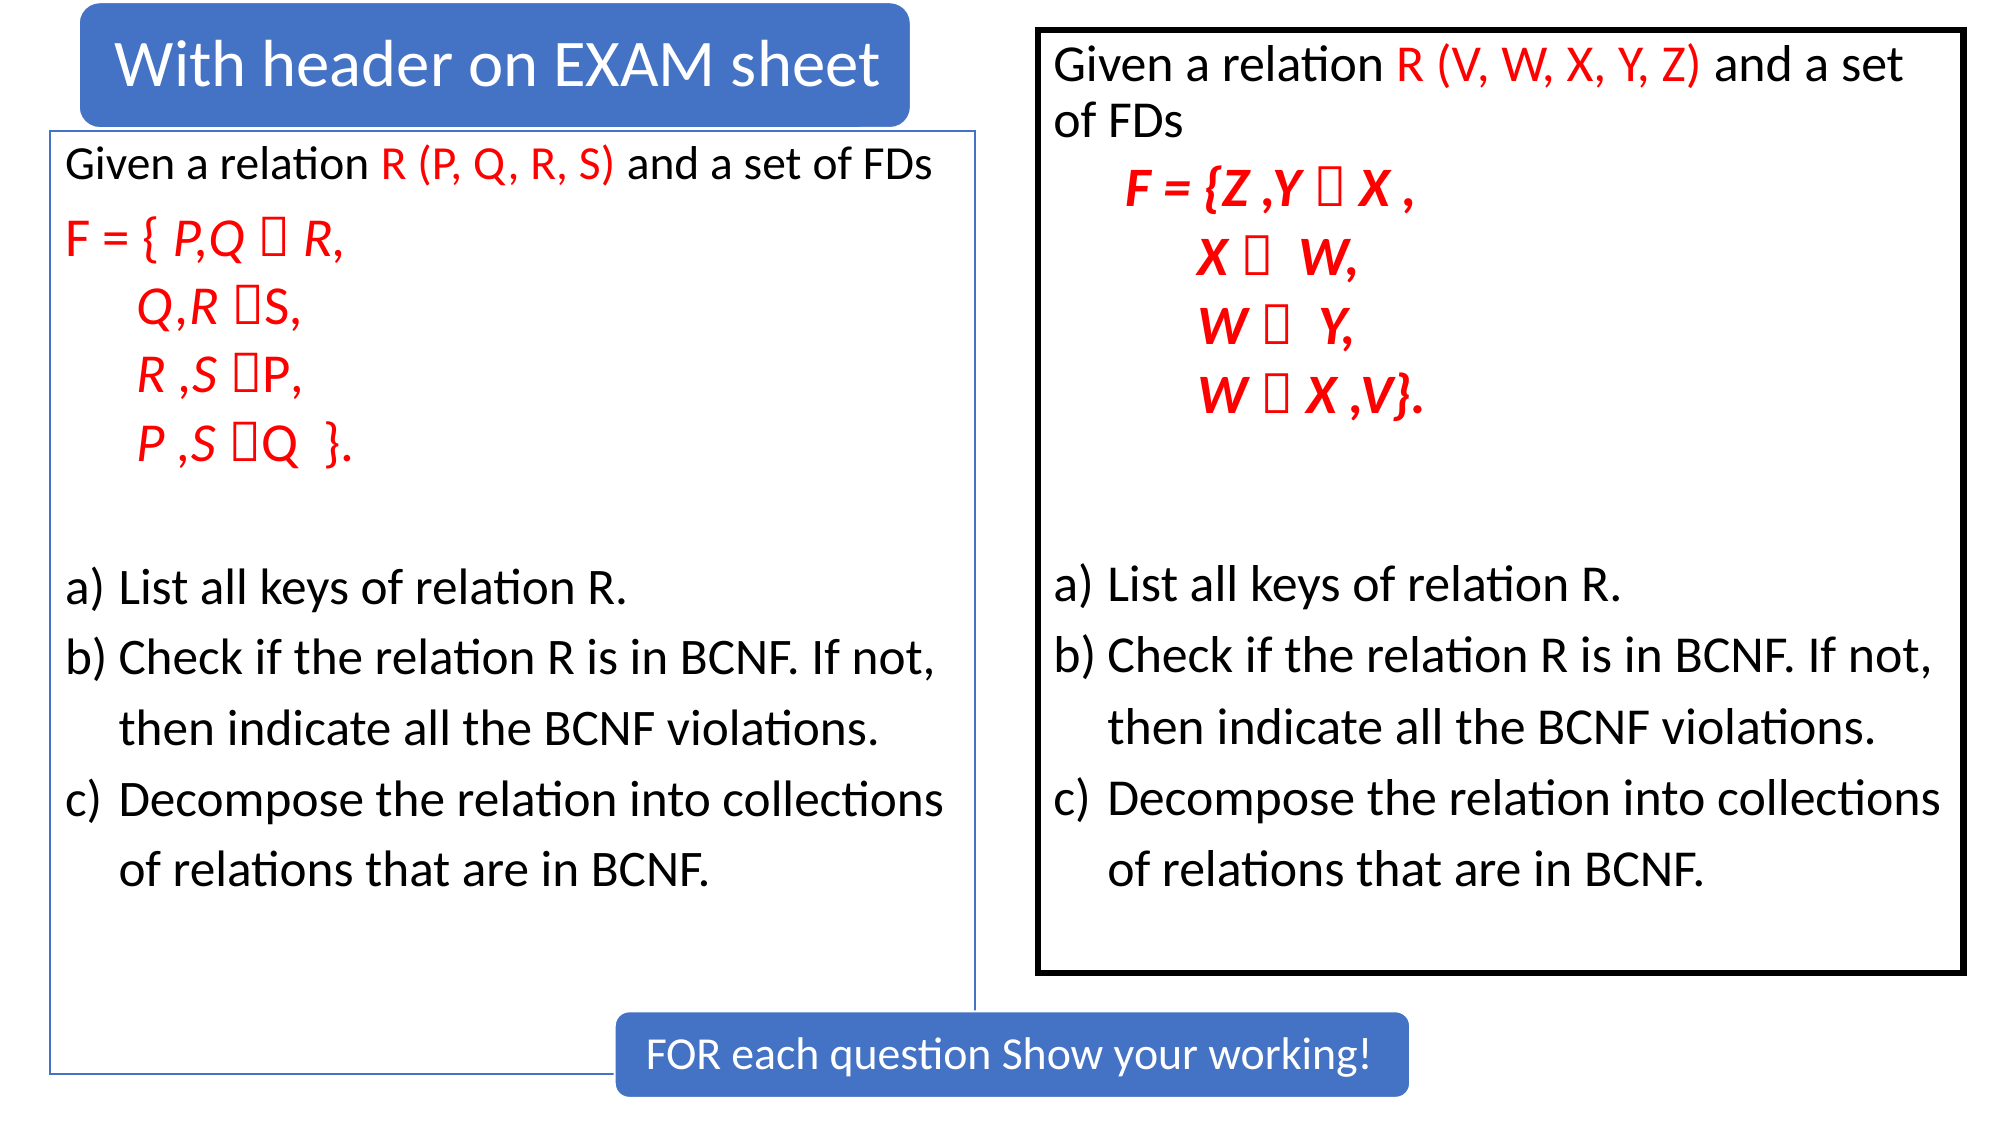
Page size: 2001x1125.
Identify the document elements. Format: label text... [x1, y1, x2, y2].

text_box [78, 2, 911, 164]
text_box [614, 980, 1411, 1125]
list Given a relation R (P, Q, R, S) and a set of FDs F = { P,Q  R, Q,R S, R ,S P, P ,S Q }. List all keys of relation R. Check if the relation R is in BCNF. If not, then indicate all the BCNF violations. Decompose the relation into collections of relations that are in BCNF. [49, 130, 976, 1075]
list Given a relation R (V, W, X, Y, Z) and a set of FDs F = {Z ,Y  X , X  W, W  Y, W  X ,V}. List all keys of relation R. Check if the relation R is in BCNF. If not, then indicate all the BCNF violations. Decompose the relation into collections of relations that are in BCNF. [1037, 29, 1965, 974]
